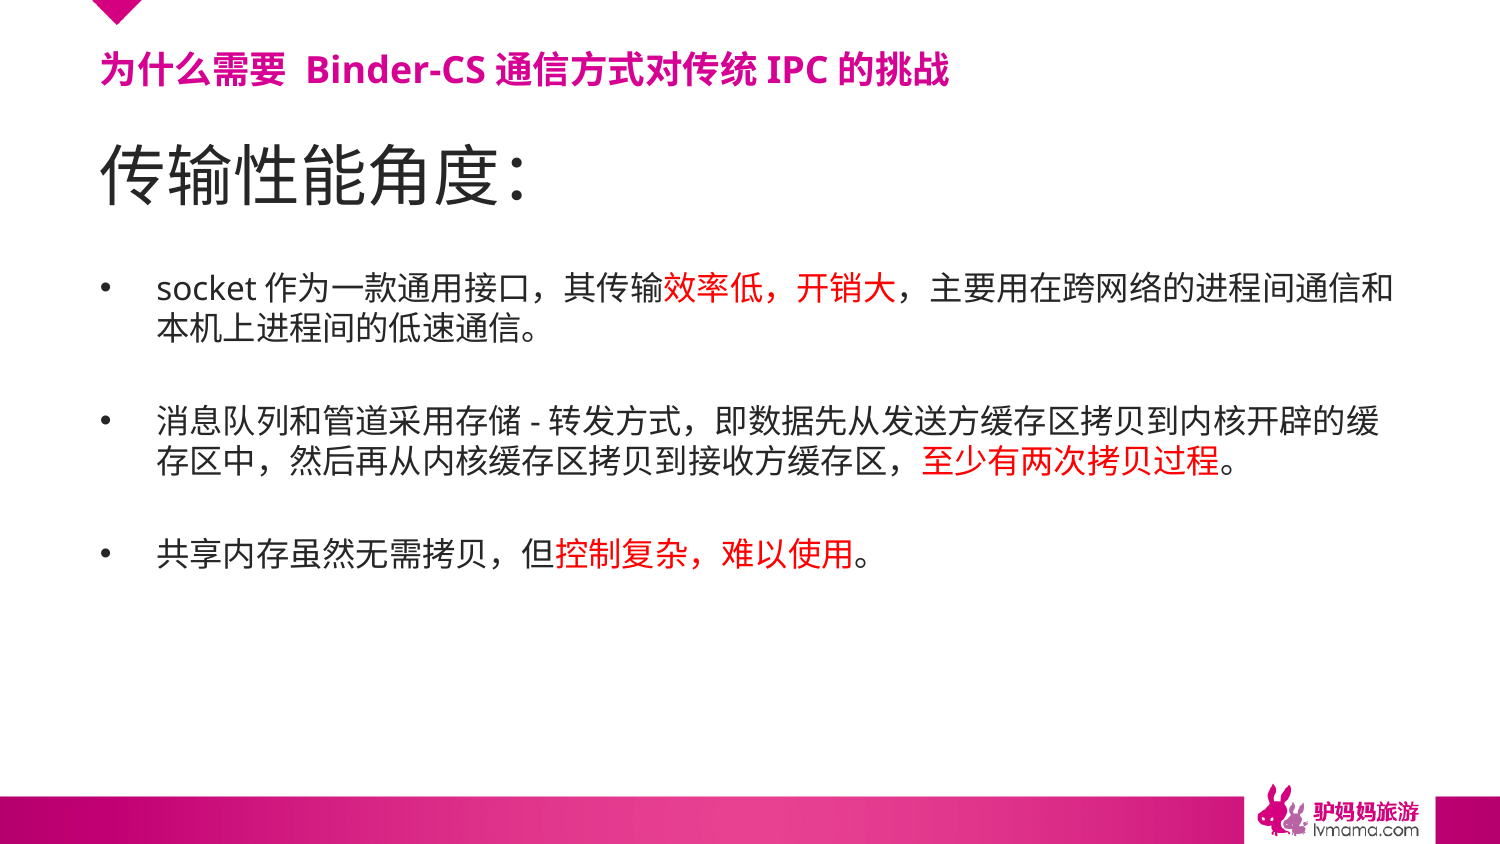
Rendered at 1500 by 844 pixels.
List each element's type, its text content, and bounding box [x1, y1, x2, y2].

list 传输性能角度： socket作为一款通用接口，其传输效率低，开销大，主要用在跨网络的进程间通信和本机上进程间的低速通信。 消息队列和管道采用存储-转发方式，即数据先从发送方缓存区拷贝到内核开辟的缓存区中，然后再从内核缓存区拷贝到接收方缓存区，至少有两次拷贝过程。 共享内存虽然无需拷贝，但控制复杂，难以使用。 [85, 126, 1412, 777]
title 为什么需要 Binder-CS通信方式对传统IPC的挑战 [85, 33, 1412, 103]
picture [0, 0, 1500, 844]
